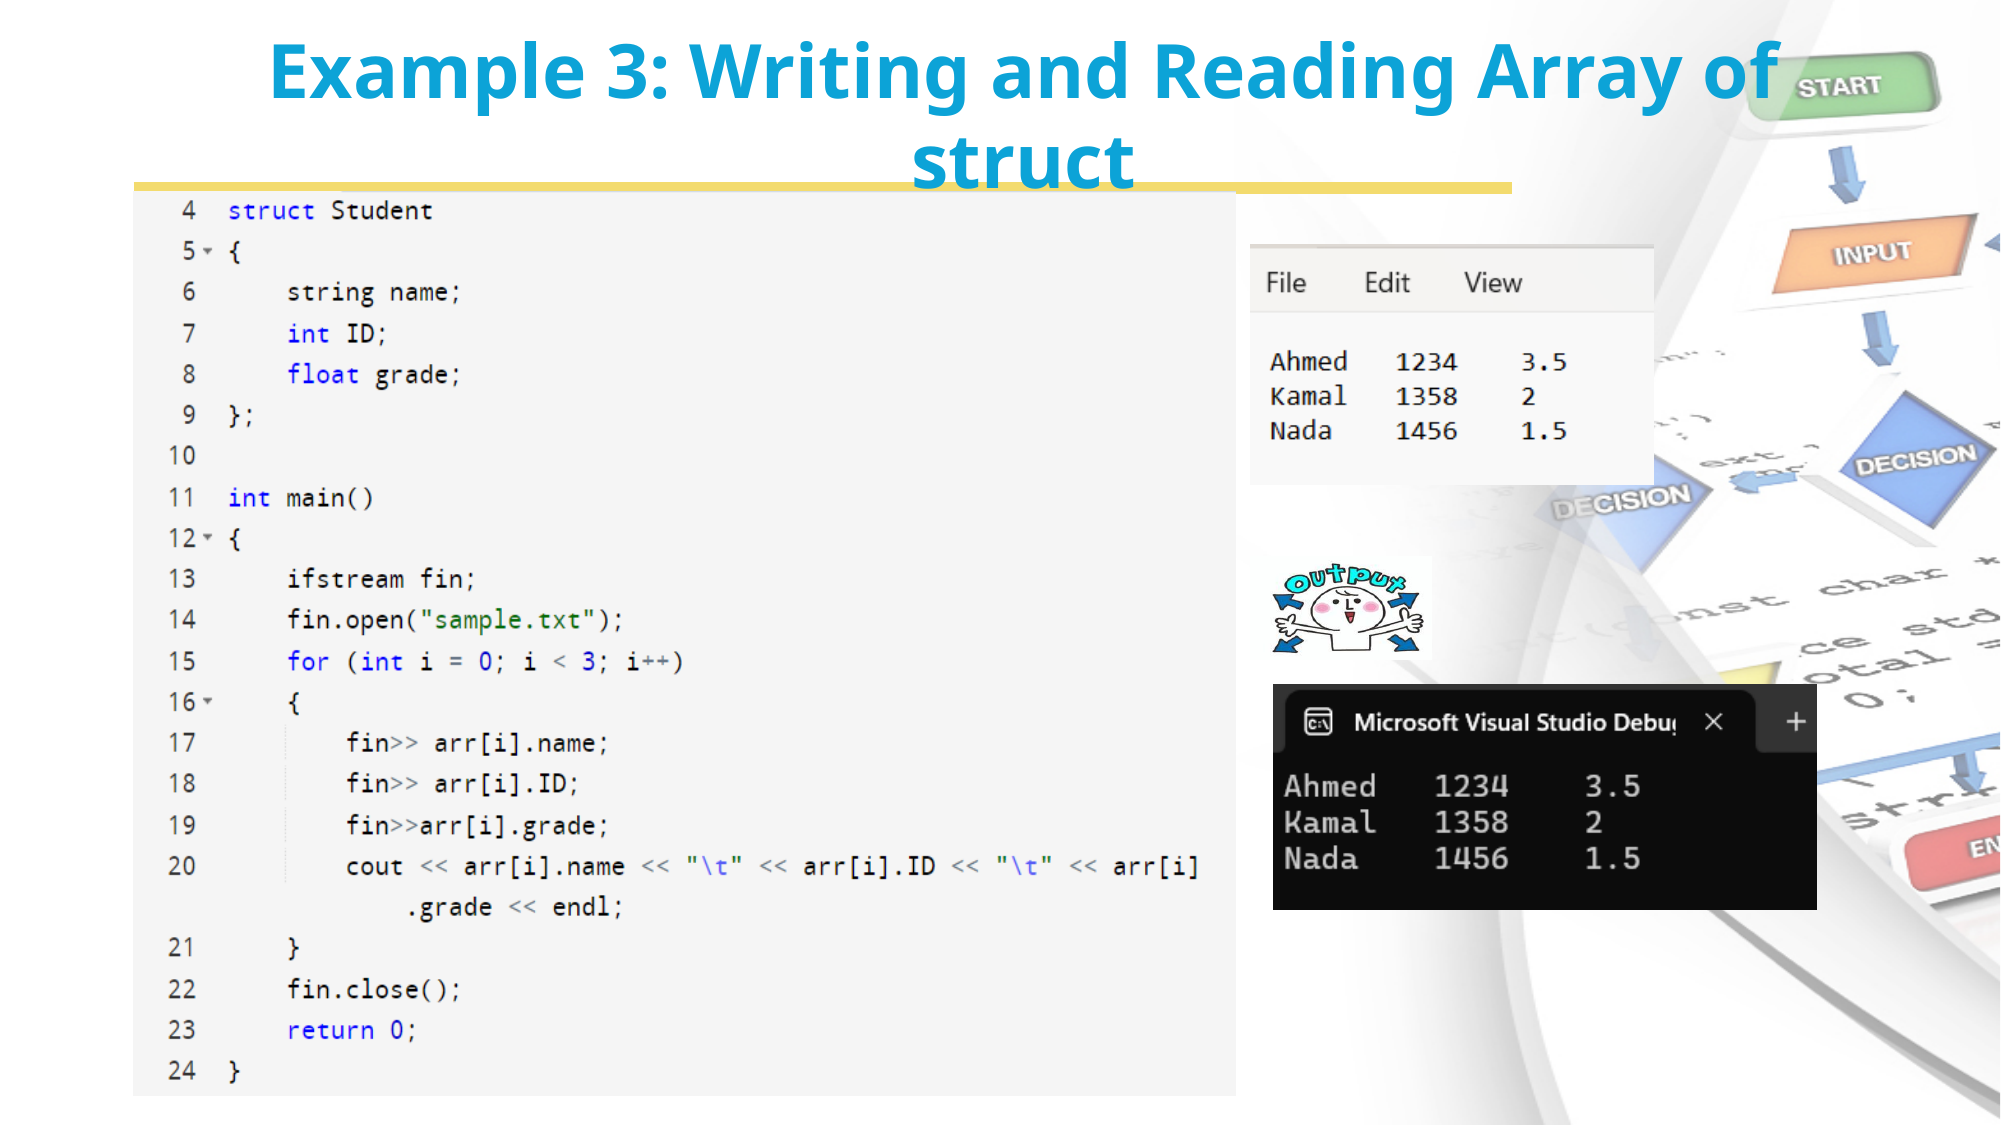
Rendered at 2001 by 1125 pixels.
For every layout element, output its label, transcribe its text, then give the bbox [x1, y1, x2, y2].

title Example 3: Writing and Reading Array of struct [133, 42, 1914, 186]
picture [0, 0, 2001, 1125]
